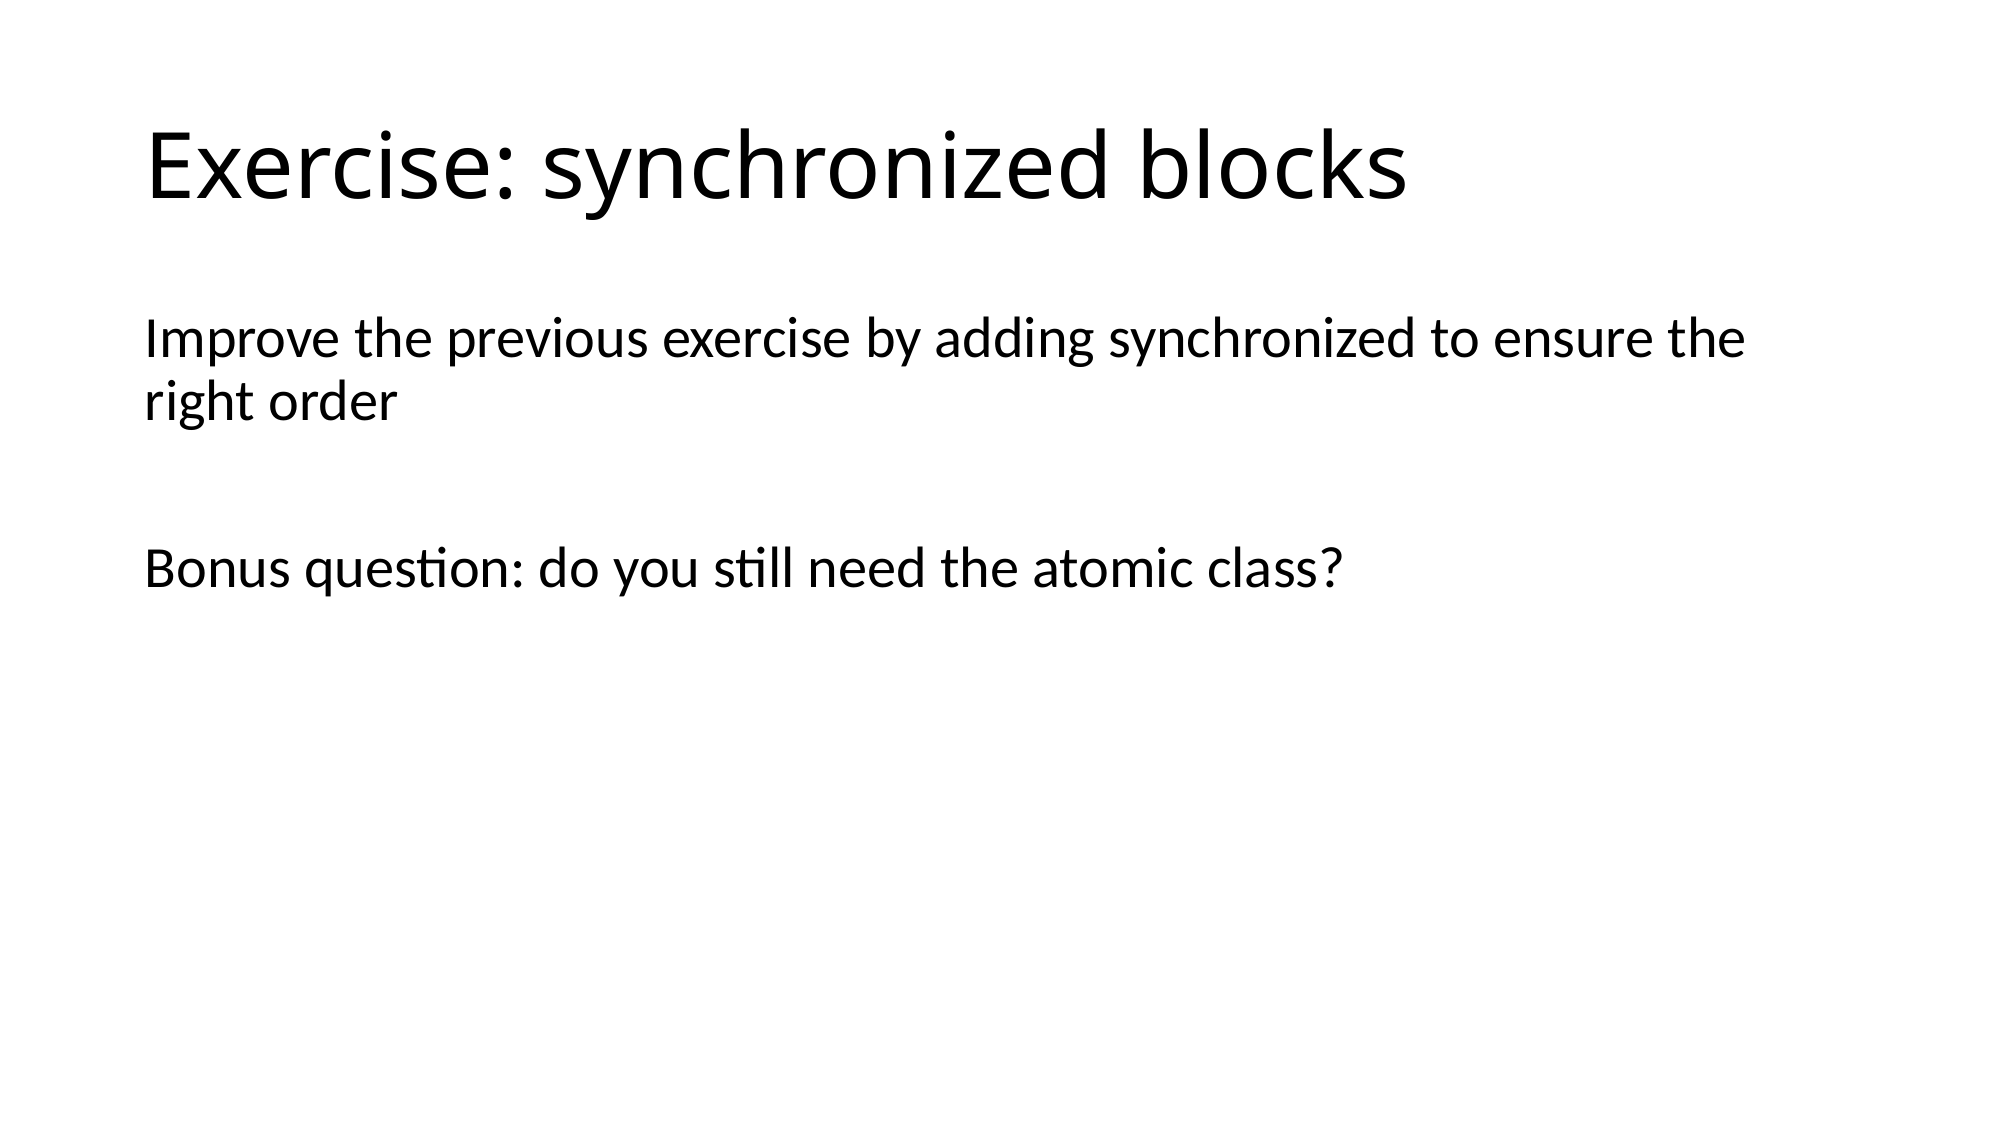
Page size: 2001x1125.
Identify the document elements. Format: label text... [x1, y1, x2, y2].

list Improve the previous exercise by adding synchronized to ensure the right order Bonus question: do you still need the atomic class? [136, 298, 1863, 1014]
title Exercise: synchronized blocks [136, 59, 1863, 278]
